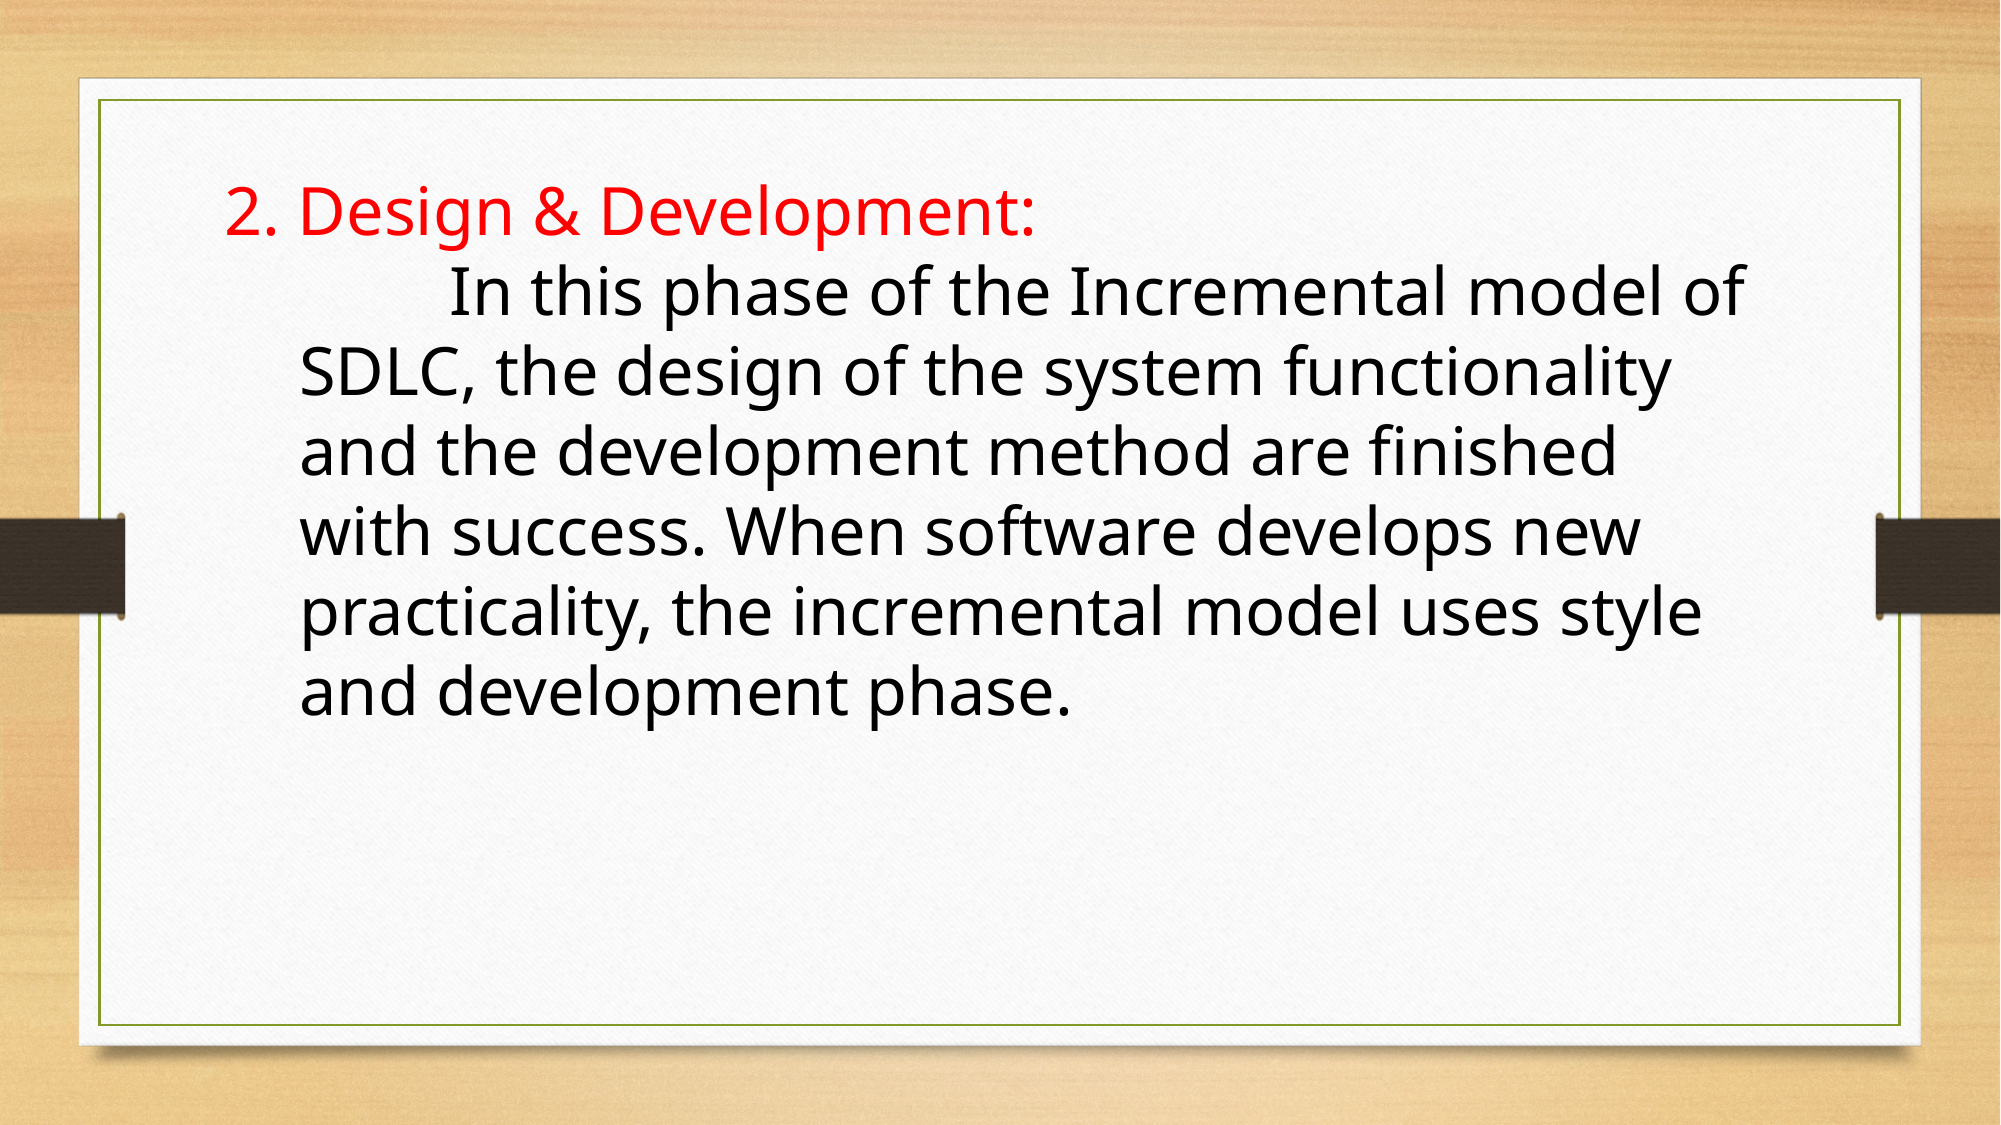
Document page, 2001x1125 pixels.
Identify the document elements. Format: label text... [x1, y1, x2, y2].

text_box 2. Design & Development: In this phase of the Incremental model of SDLC, the design of the system functionality and the development method are finished with success. When software develops new practicality, the incremental model uses style and development phase. [209, 161, 1764, 737]
picture [0, 0, 2001, 1125]
